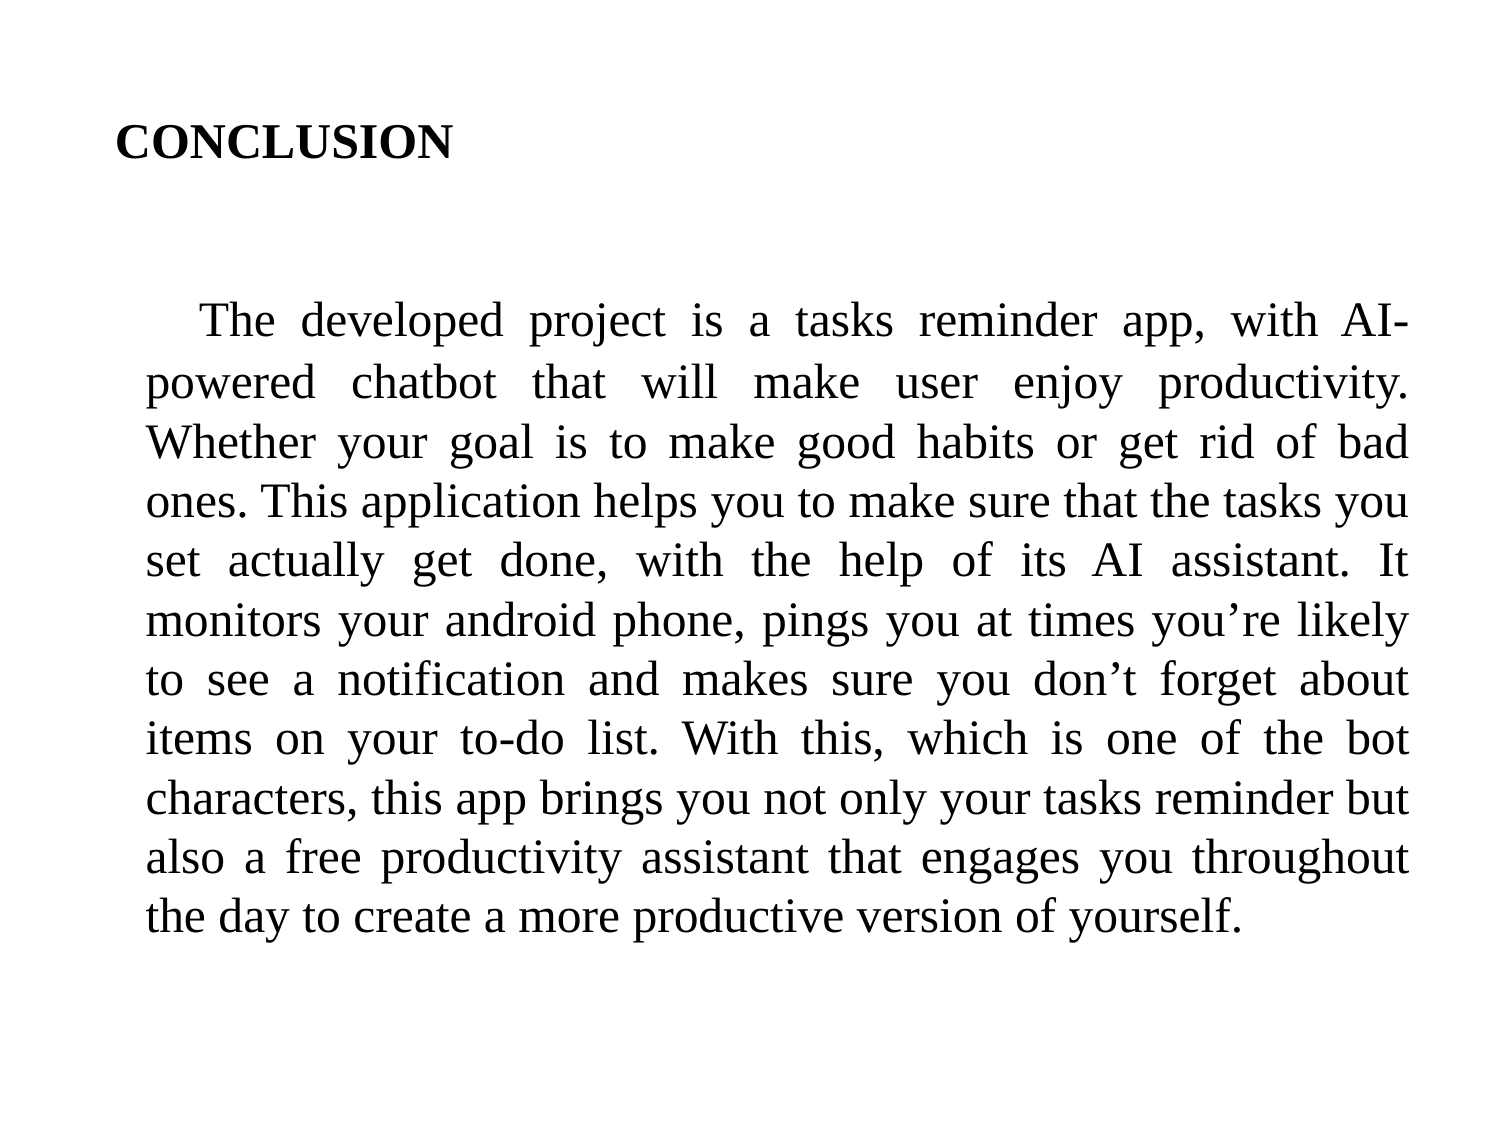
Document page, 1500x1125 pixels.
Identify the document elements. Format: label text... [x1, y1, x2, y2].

title CONCLUSION [75, 45, 1425, 233]
list The developed project is a tasks reminder app, with AI-powered chatbot that will make user enjoy productivity. Whether your goal is to make good habits or get rid of bad ones. This application helps you to make sure that the tasks you set actually get done, with the help of its AI assistant. It monitors your android phone, pings you at times you’re likely to see a notification and makes sure you don’t forget about items on your to-do list. With this, which is one of the bot characters, this app brings you not only your tasks reminder but also a free productivity assistant that engages you throughout the day to create a more productive version of yourself. [75, 262, 1425, 1005]
